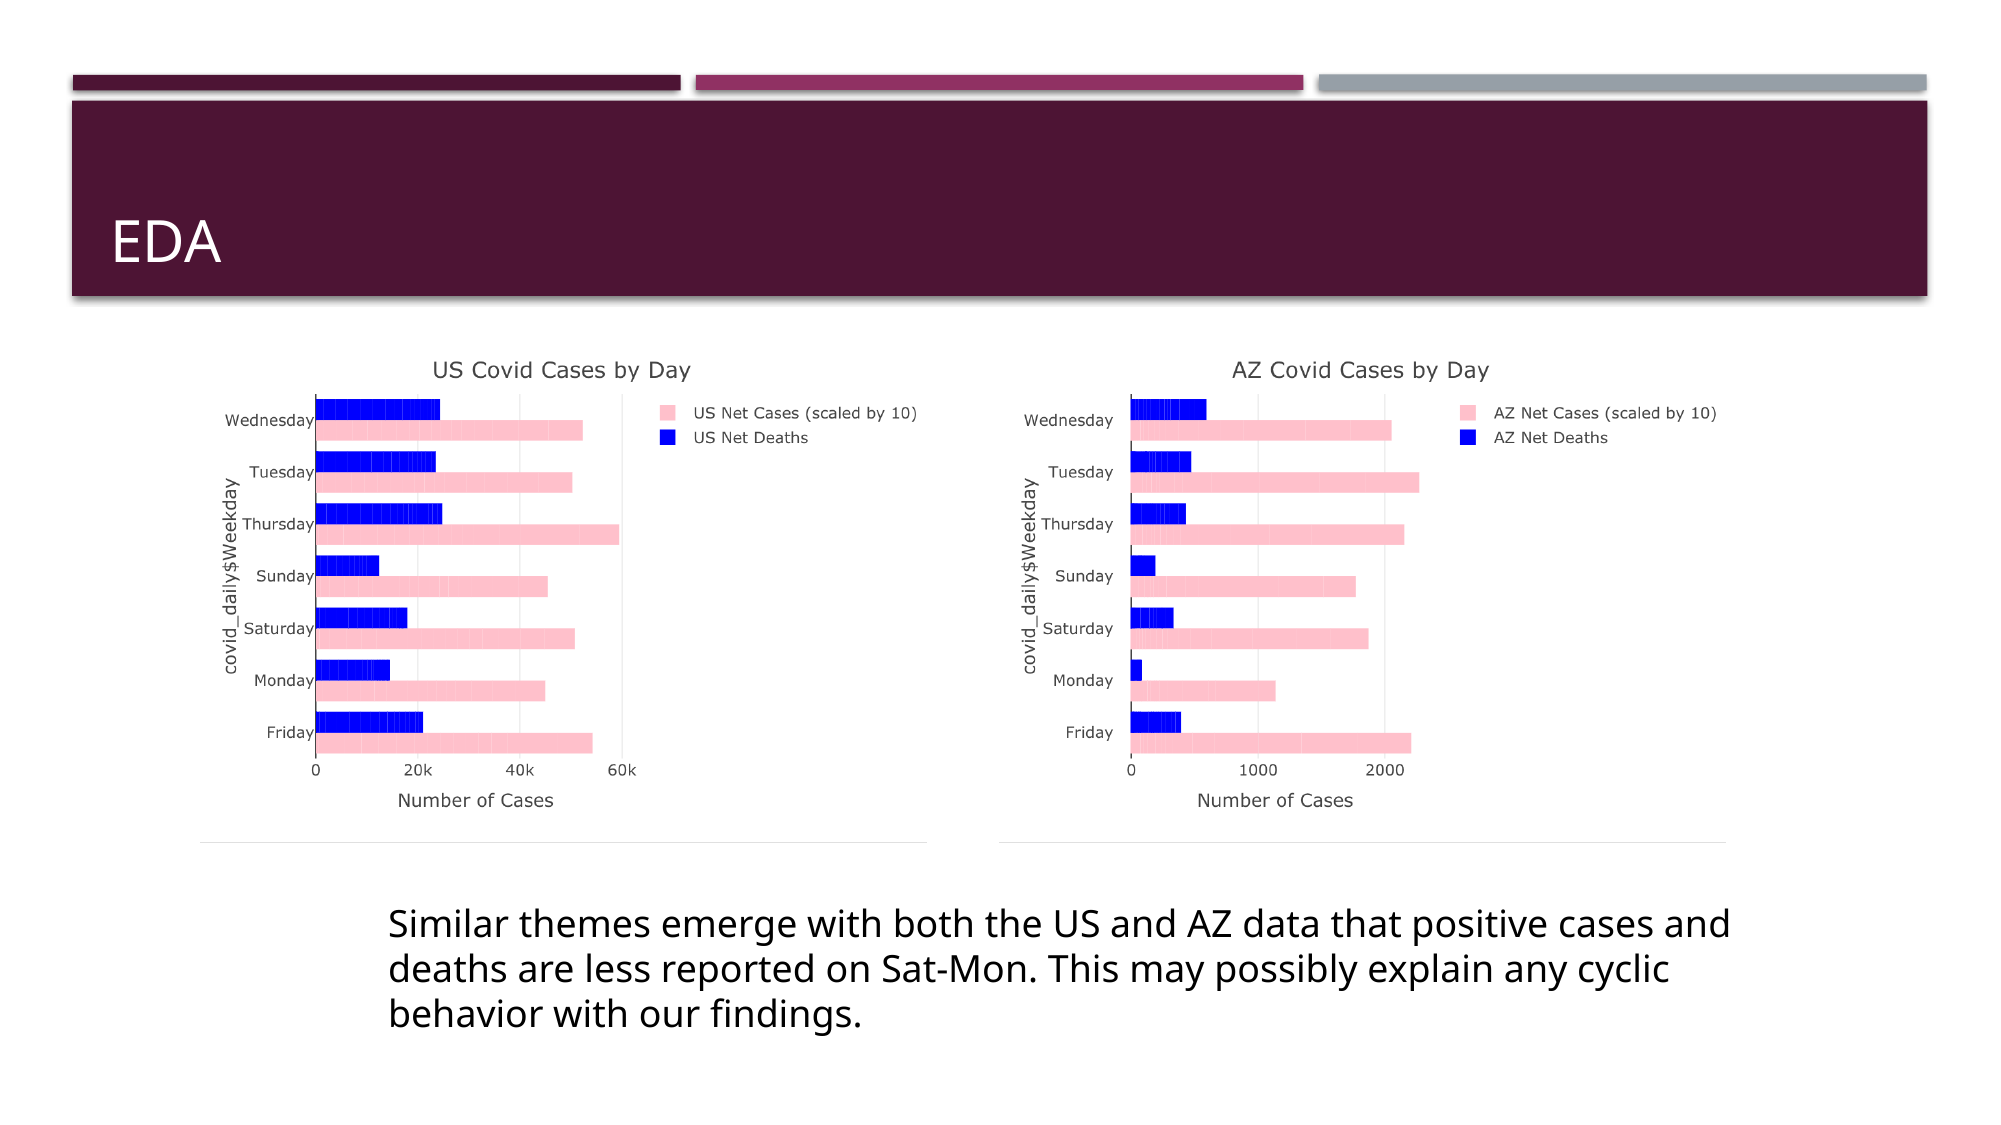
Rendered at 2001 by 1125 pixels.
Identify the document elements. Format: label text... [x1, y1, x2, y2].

picture [999, 329, 1727, 844]
text_box Similar themes emerge with both the US and AZ data that positive cases and deaths are less reported on Sat-Mon. This may possibly explain any cyclic behavior with our findings. [373, 892, 1794, 1042]
title EDA [95, 115, 1905, 282]
picture [200, 329, 928, 844]
